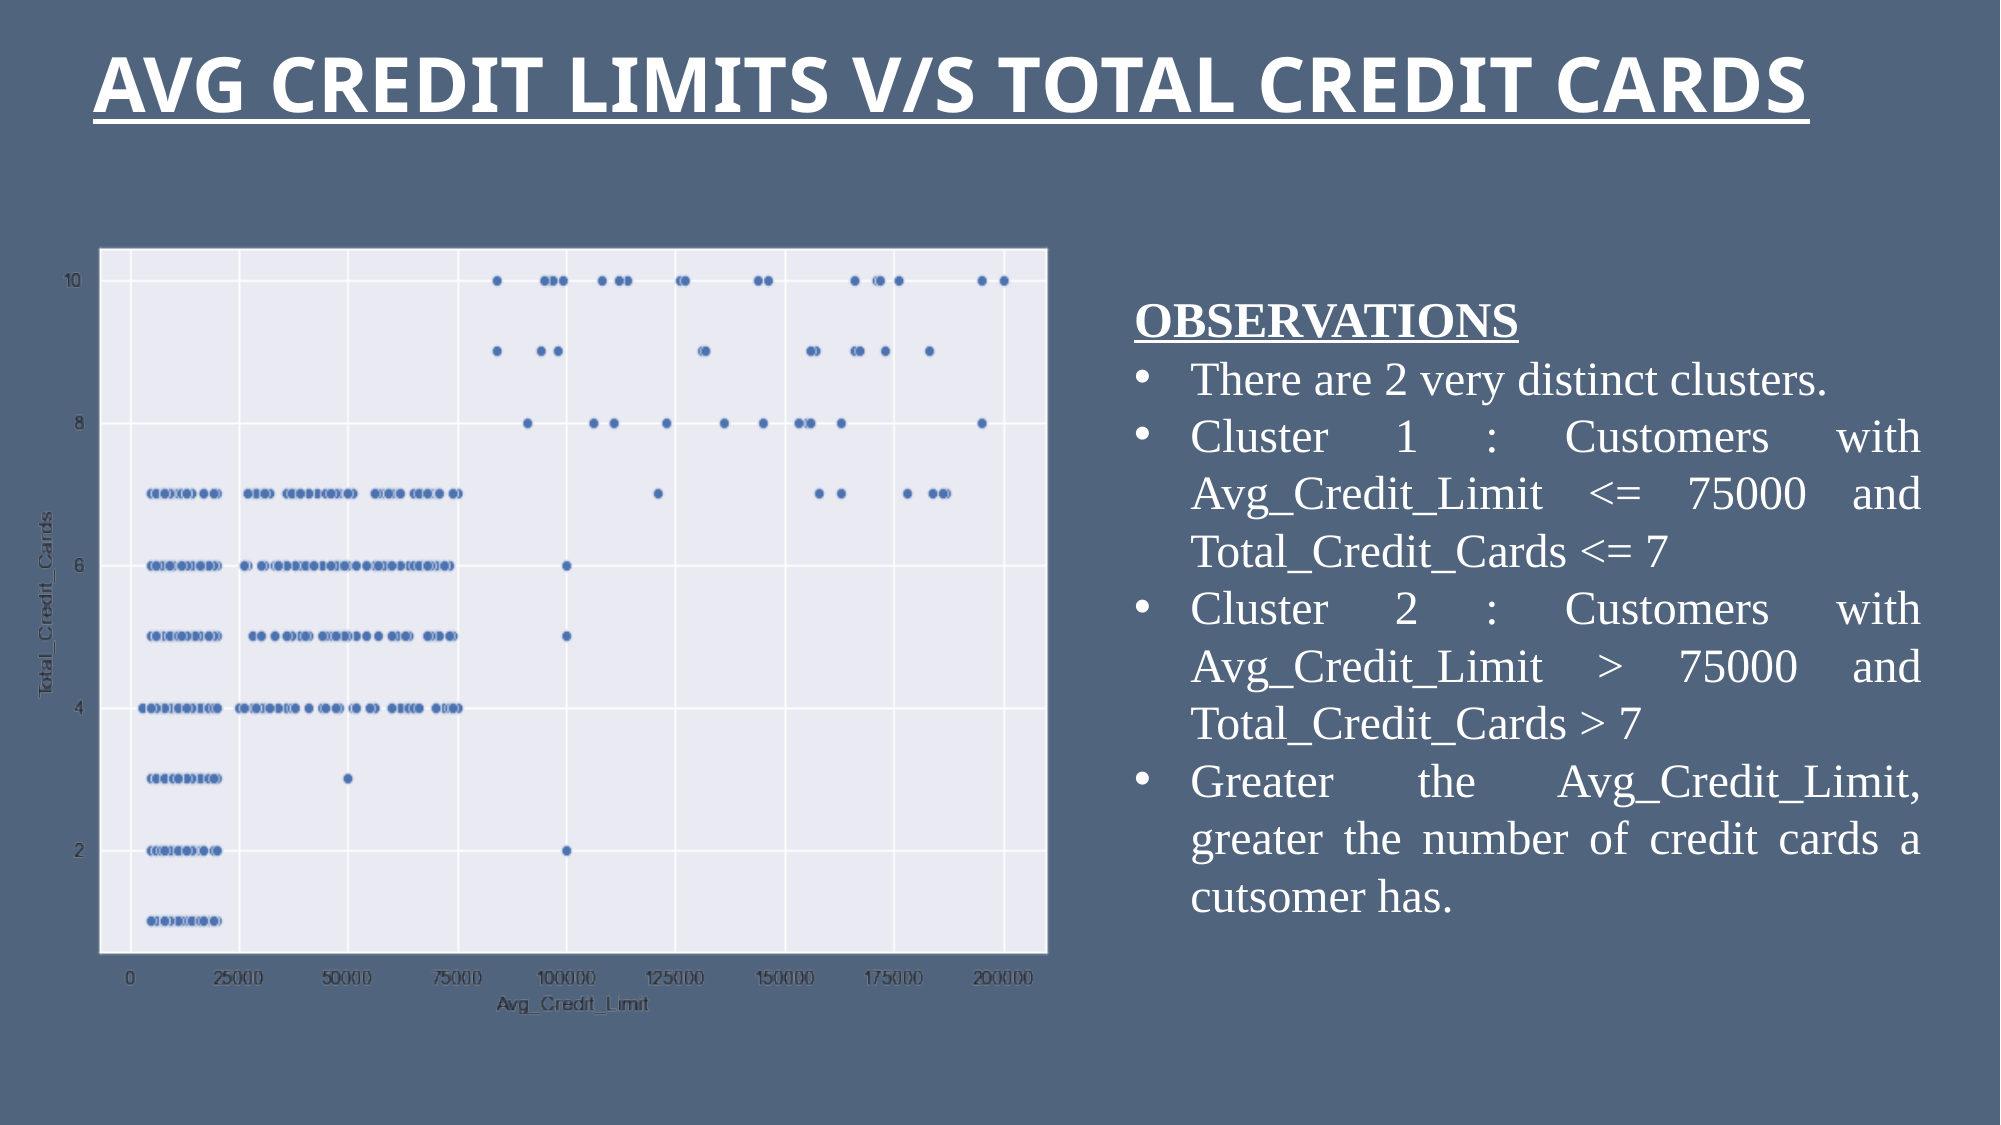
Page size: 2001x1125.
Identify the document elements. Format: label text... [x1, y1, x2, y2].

picture [27, 236, 1058, 1028]
title AVG CREDIT LIMITS V/S TOTAL CREDIT CARDS [93, 48, 1853, 189]
text_box OBSERVATIONS There are 2 very distinct clusters. Cluster 1 : Customers with Avg_Credit_Limit <= 75000 and Total_Credit_Cards <= 7 Cluster 2 : Customers with Avg_Credit_Limit > 75000 and Total_Credit_Cards > 7 Greater the Avg_Credit_Limit, greater the number of credit cards a cutsomer has. [1119, 279, 1938, 929]
